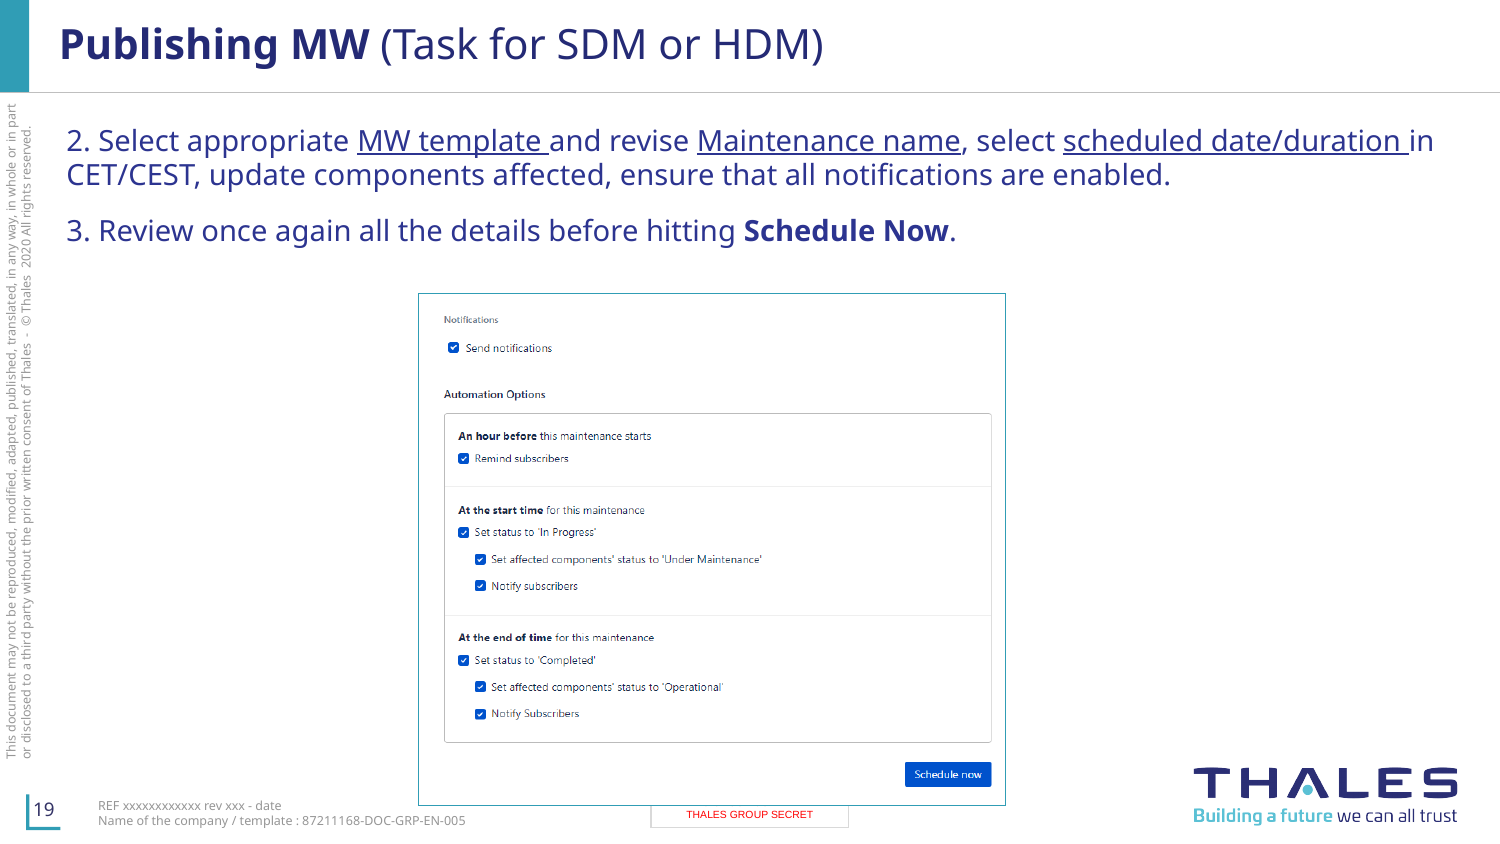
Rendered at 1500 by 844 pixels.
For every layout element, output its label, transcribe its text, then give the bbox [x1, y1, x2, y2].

list 2. Select appropriate MW template and revise Maintenance name, select scheduled date/duration in CET/CEST, update components affected, ensure that all notifications are enabled. 3. Review once again all the details before hitting Schedule Now. [29, 114, 1467, 743]
picture [1168, 738, 1482, 844]
picture [418, 293, 1006, 806]
title Publishing MW (Task for SDM or HDM) [43, 0, 1467, 93]
